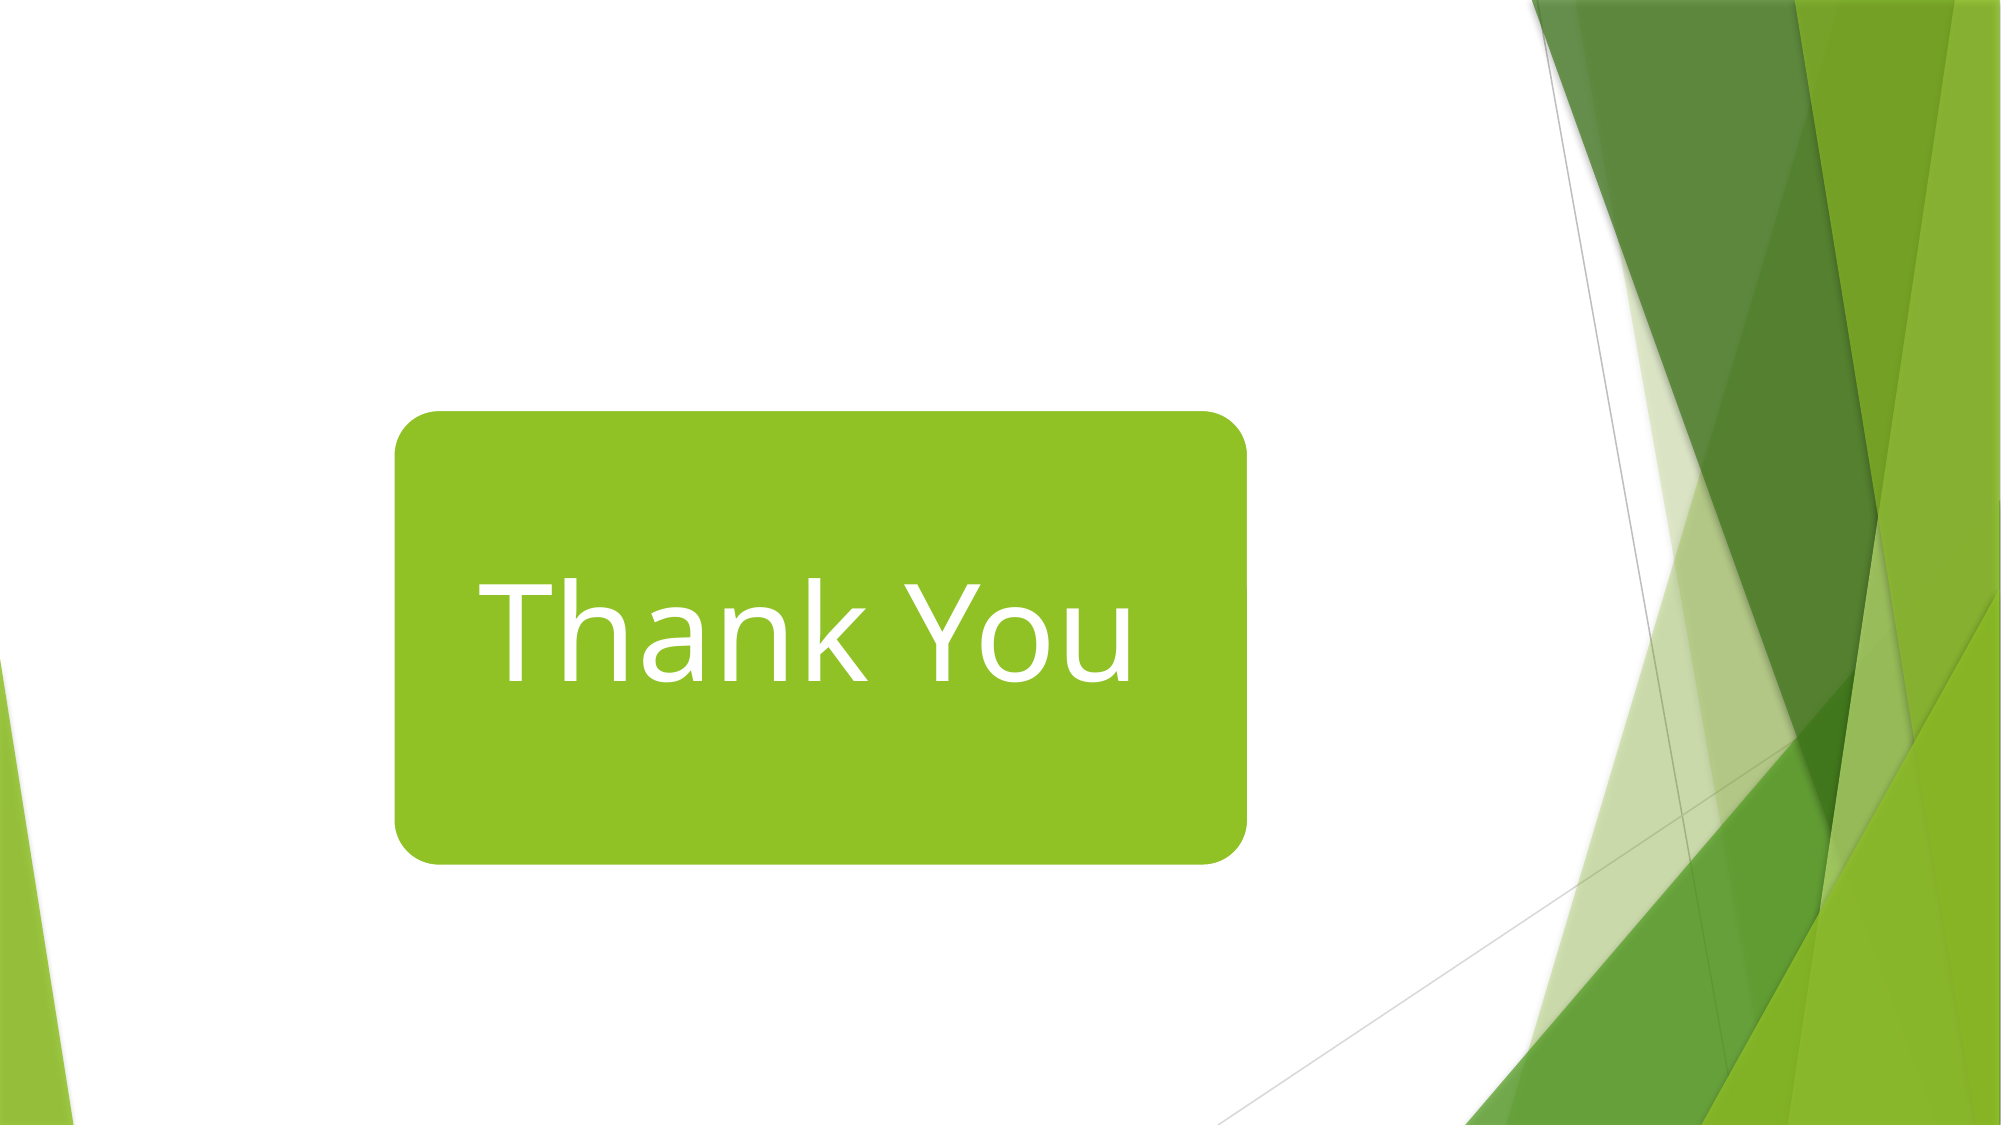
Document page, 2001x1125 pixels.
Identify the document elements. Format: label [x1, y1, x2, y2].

list [392, 409, 1250, 867]
